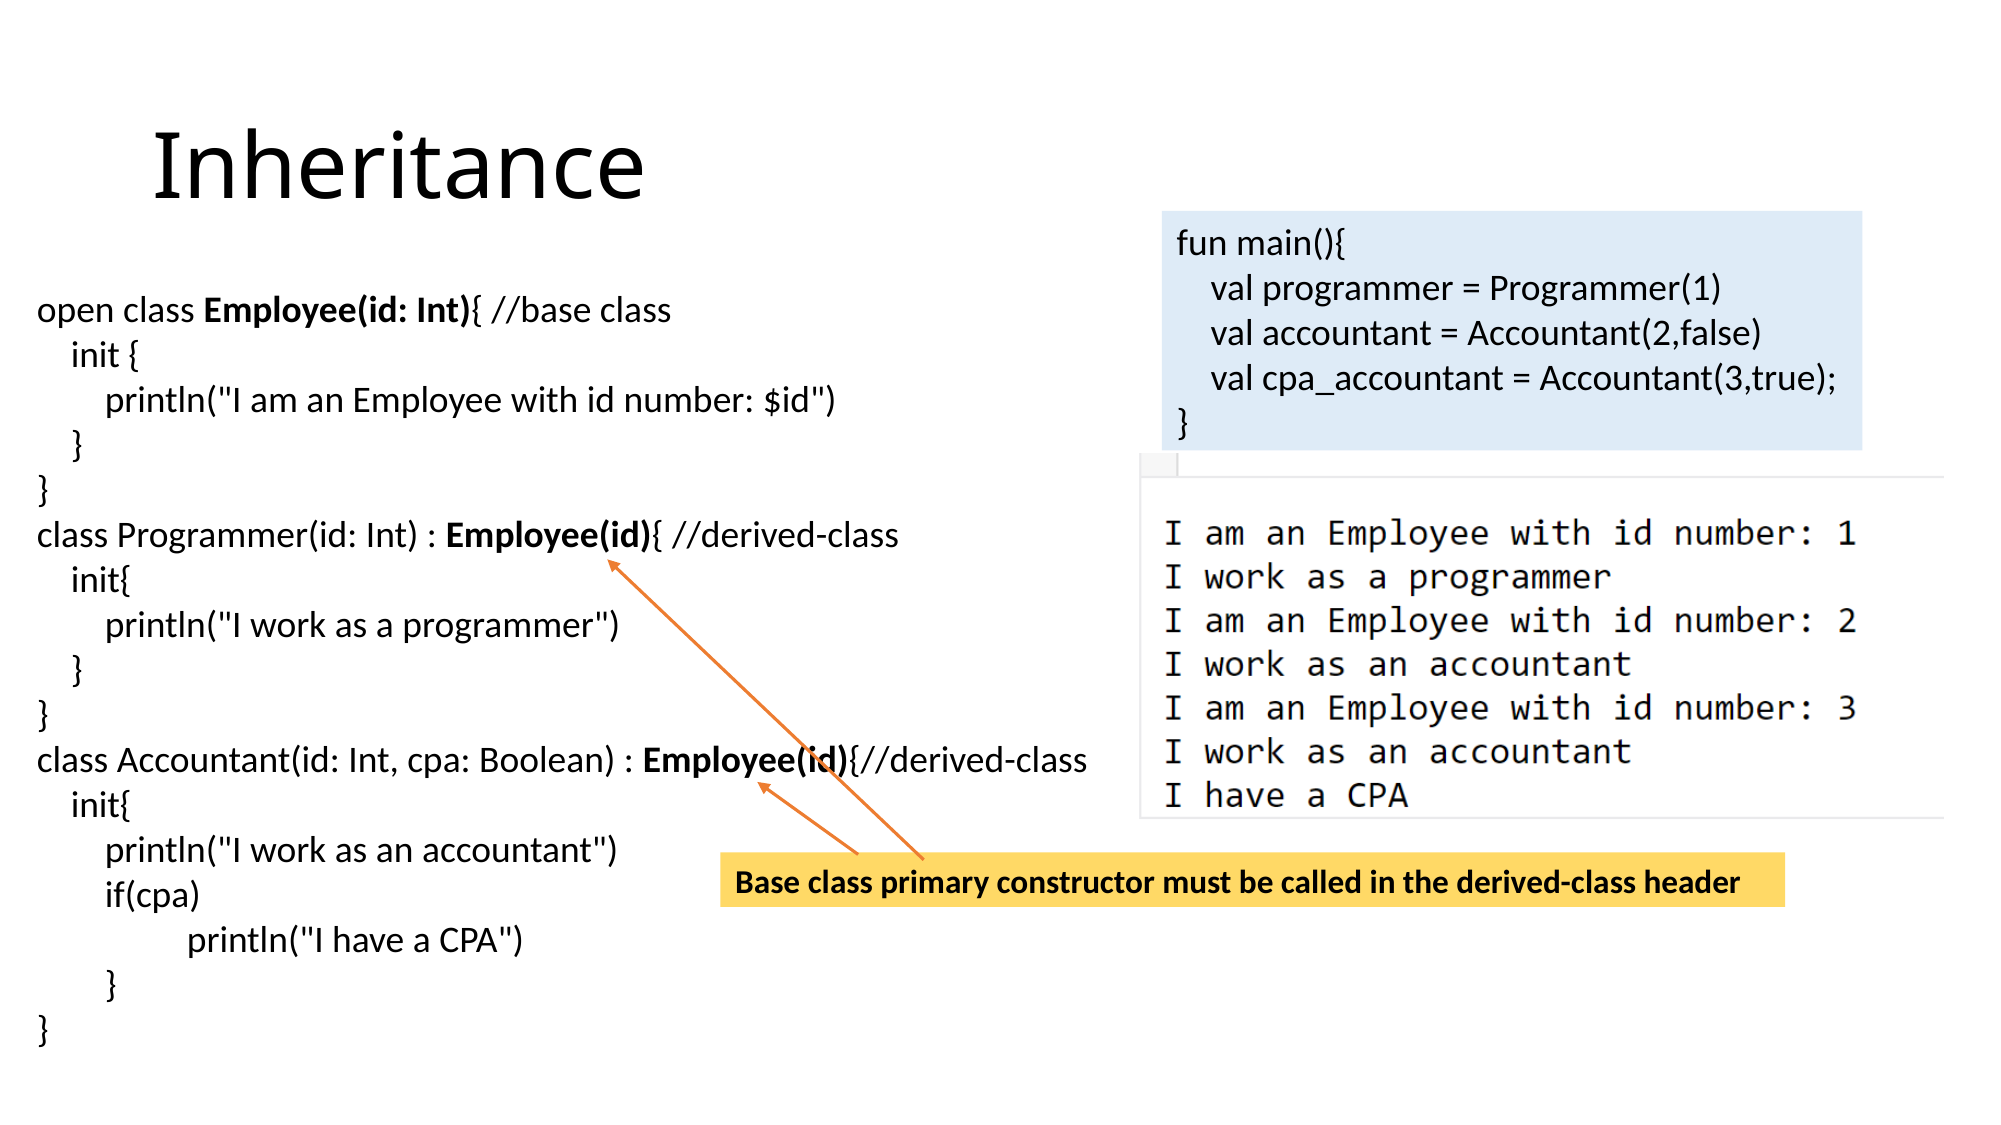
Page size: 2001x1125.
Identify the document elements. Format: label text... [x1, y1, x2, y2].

picture [1125, 453, 1944, 842]
text_box open class Employee(id: Int){ //base class init { println("I am an Employee with id number: $id") } } class Programmer(id: Int) : Employee(id){ //derived-class init{ println("I work as a programmer") } } class Accountant(id: Int, cpa: Boolean) : Employee(id){//derived-class init{ println("I work as an accountant") if(cpa) println("I have a CPA") } } [22, 277, 1556, 1057]
text_box fun main(){ val programmer = Programmer(1) val accountant = Accountant(2,false) val cpa_accountant = Accountant(3,true); } [1161, 210, 1863, 451]
text_box Base class primary constructor must be called in the derived-class header [720, 852, 1786, 907]
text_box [607, 559, 924, 860]
title Inheritance [137, 59, 1863, 277]
